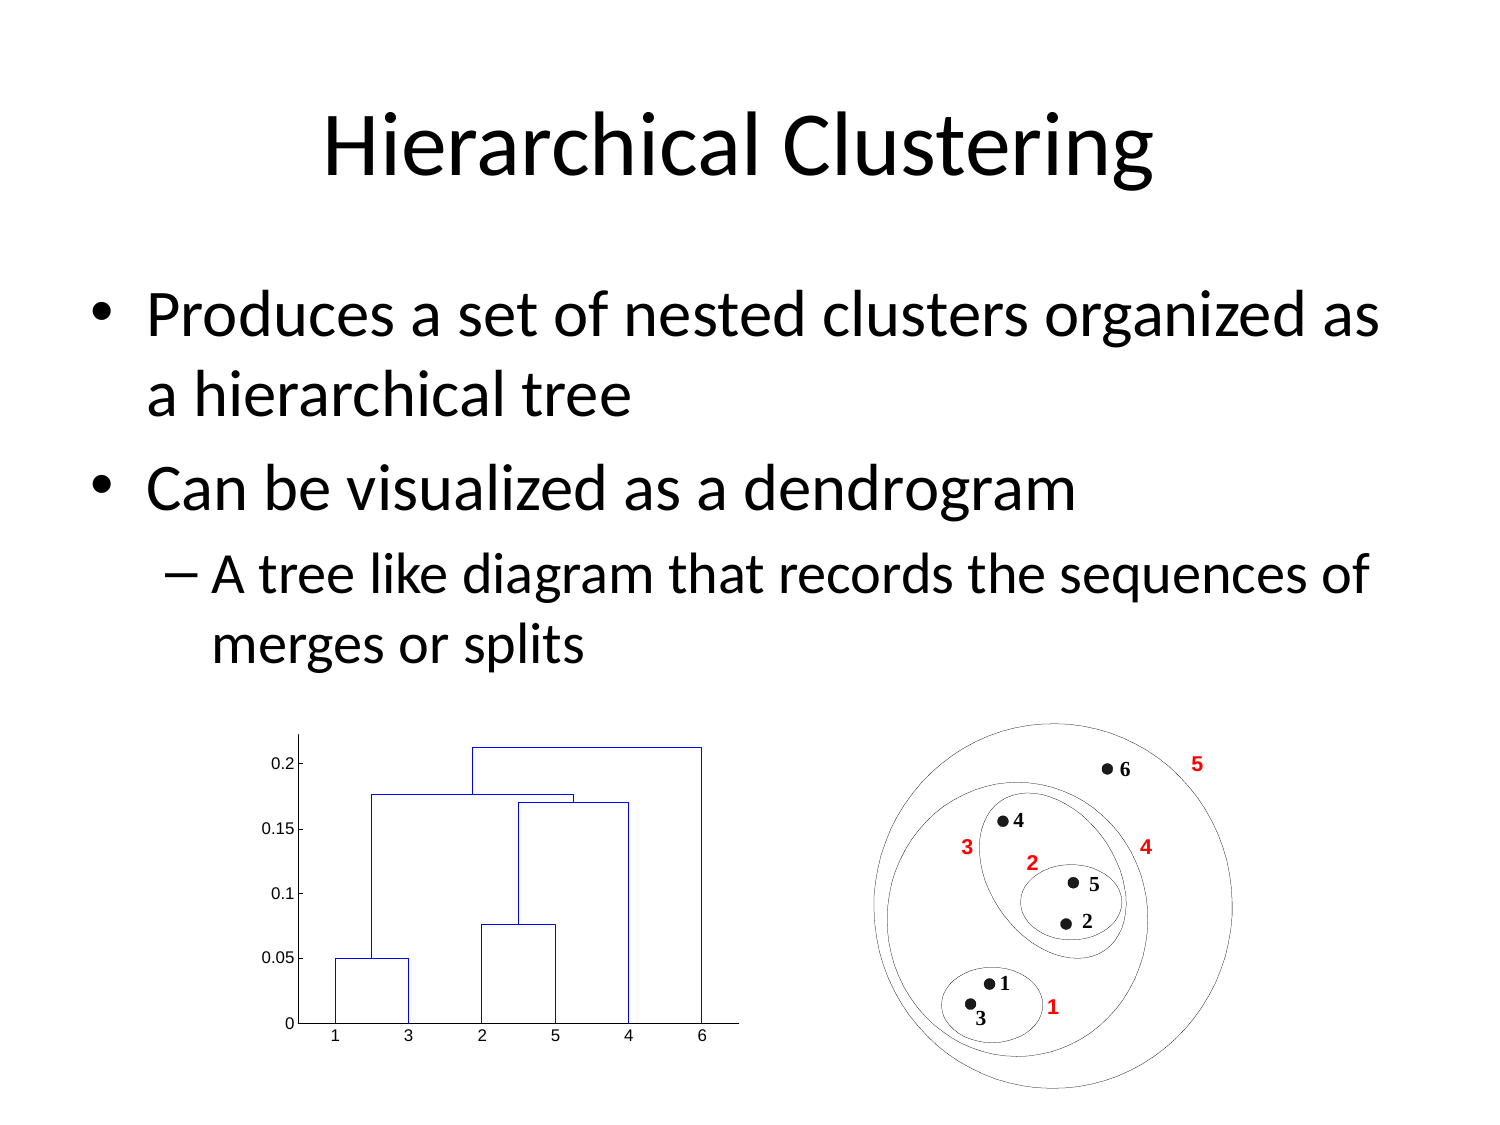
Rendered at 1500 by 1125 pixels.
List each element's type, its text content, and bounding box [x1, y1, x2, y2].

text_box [862, 712, 1244, 1100]
title Hierarchical Clustering [75, 45, 1425, 233]
picture [224, 707, 793, 1063]
list Produces a set of nested clusters organized as a hierarchical tree Can be visualized as a dendrogram A tree like diagram that records the sequences of merges or splits [75, 262, 1425, 1005]
